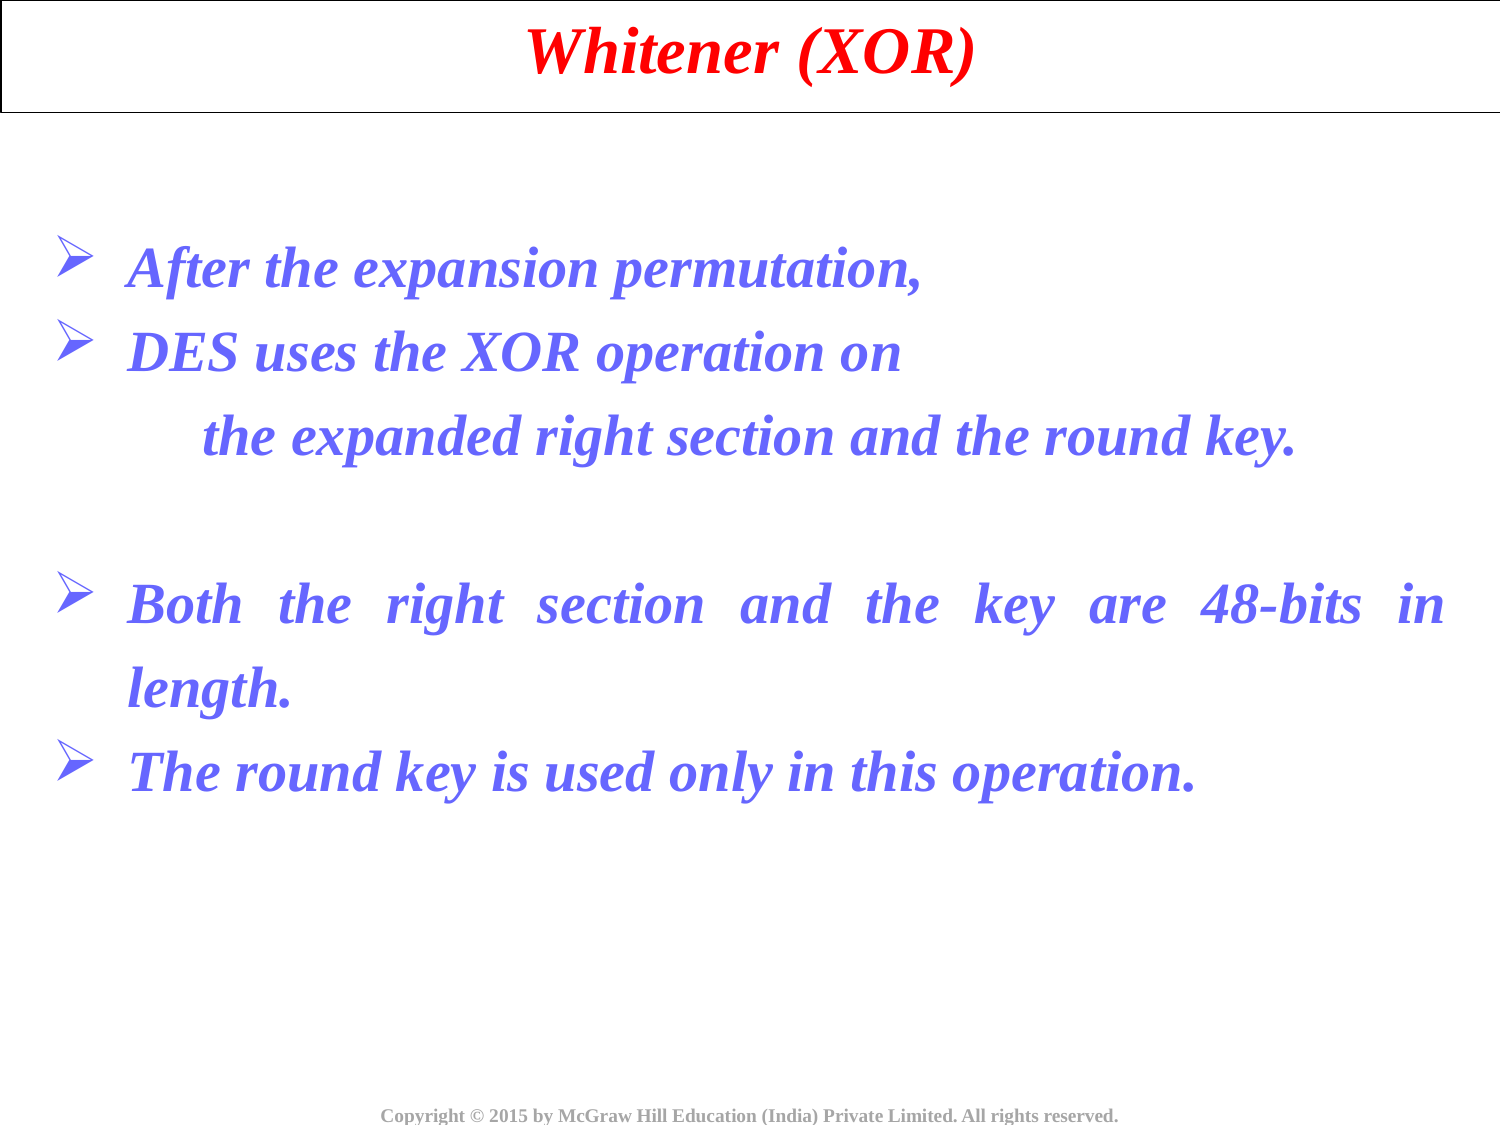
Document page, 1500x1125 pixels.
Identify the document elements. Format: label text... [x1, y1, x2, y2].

text_box After the expansion permutation, DES uses the XOR operation on the expanded right section and the round key. Both the right section and the key are 48-bits in length. The round key is used only in this operation. [37, 137, 1463, 811]
text_box Whitener (XOR) [1, 0, 1500, 113]
